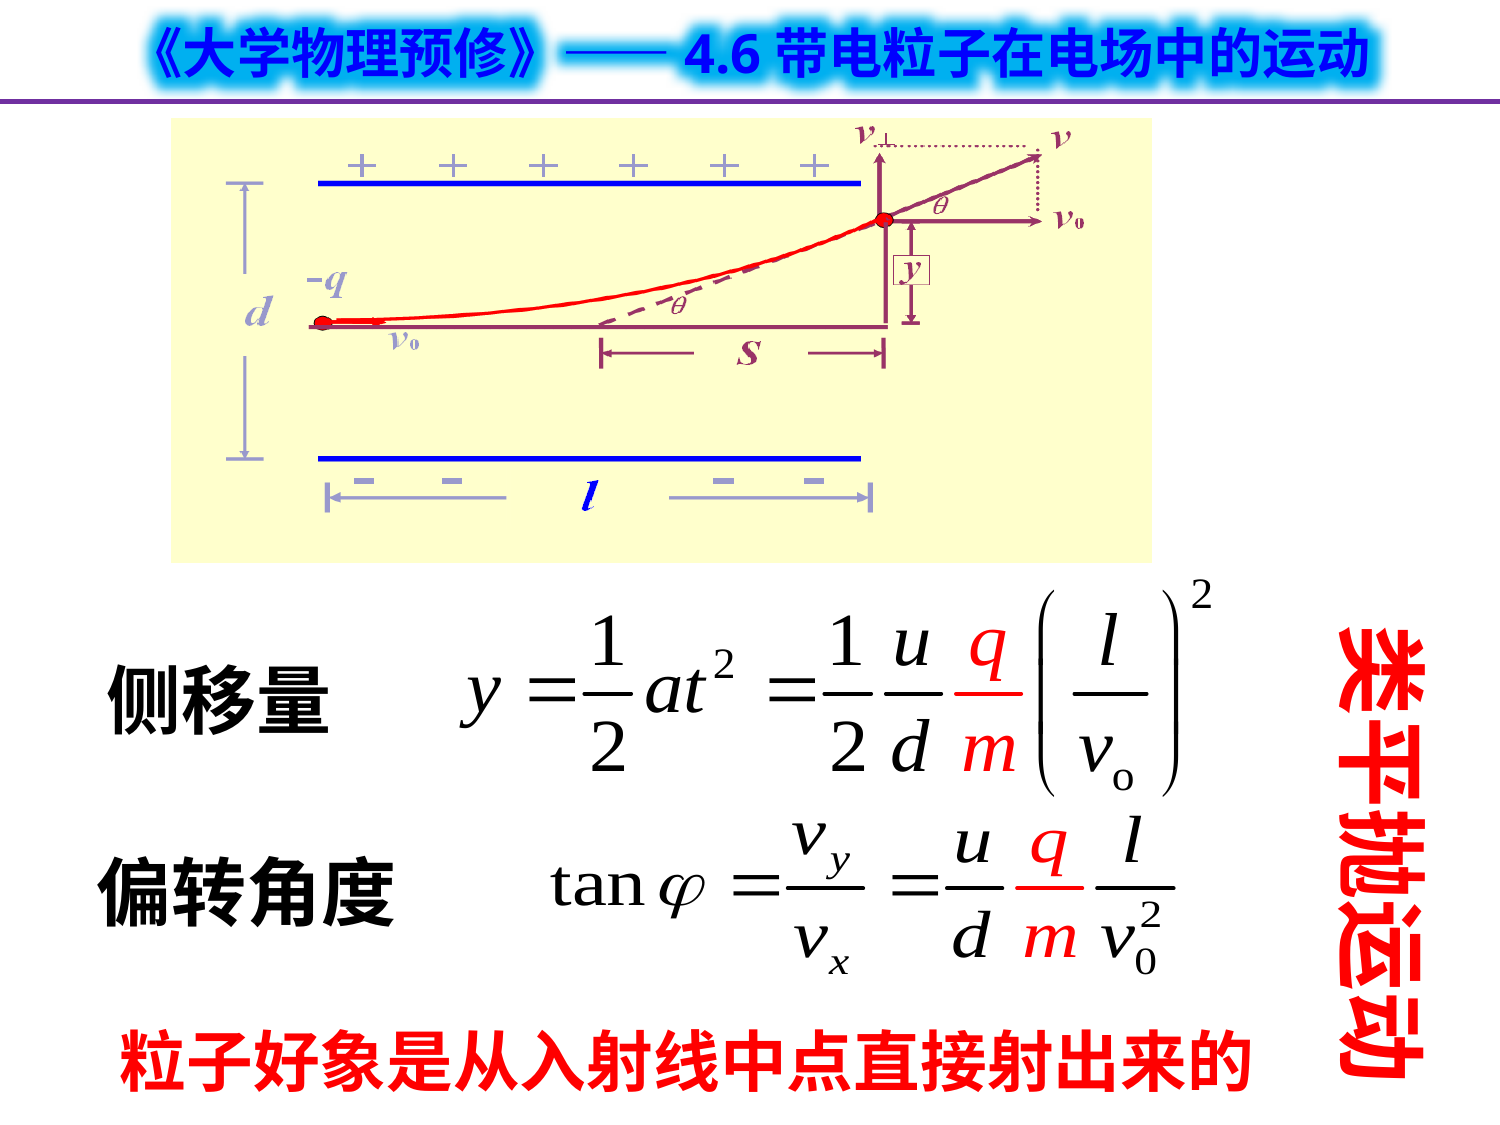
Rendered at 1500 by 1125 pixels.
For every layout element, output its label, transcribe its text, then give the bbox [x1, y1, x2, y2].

text_box 侧移量 [62, 646, 375, 751]
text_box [536, 788, 1188, 989]
text_box 偏转角度 [64, 838, 428, 943]
text_box 粒子好象是从入射线中点直接射出来的 [5, 1012, 1369, 1108]
picture [170, 117, 1152, 563]
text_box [446, 562, 1228, 813]
text_box 类平抛运动 [1306, 609, 1447, 1077]
